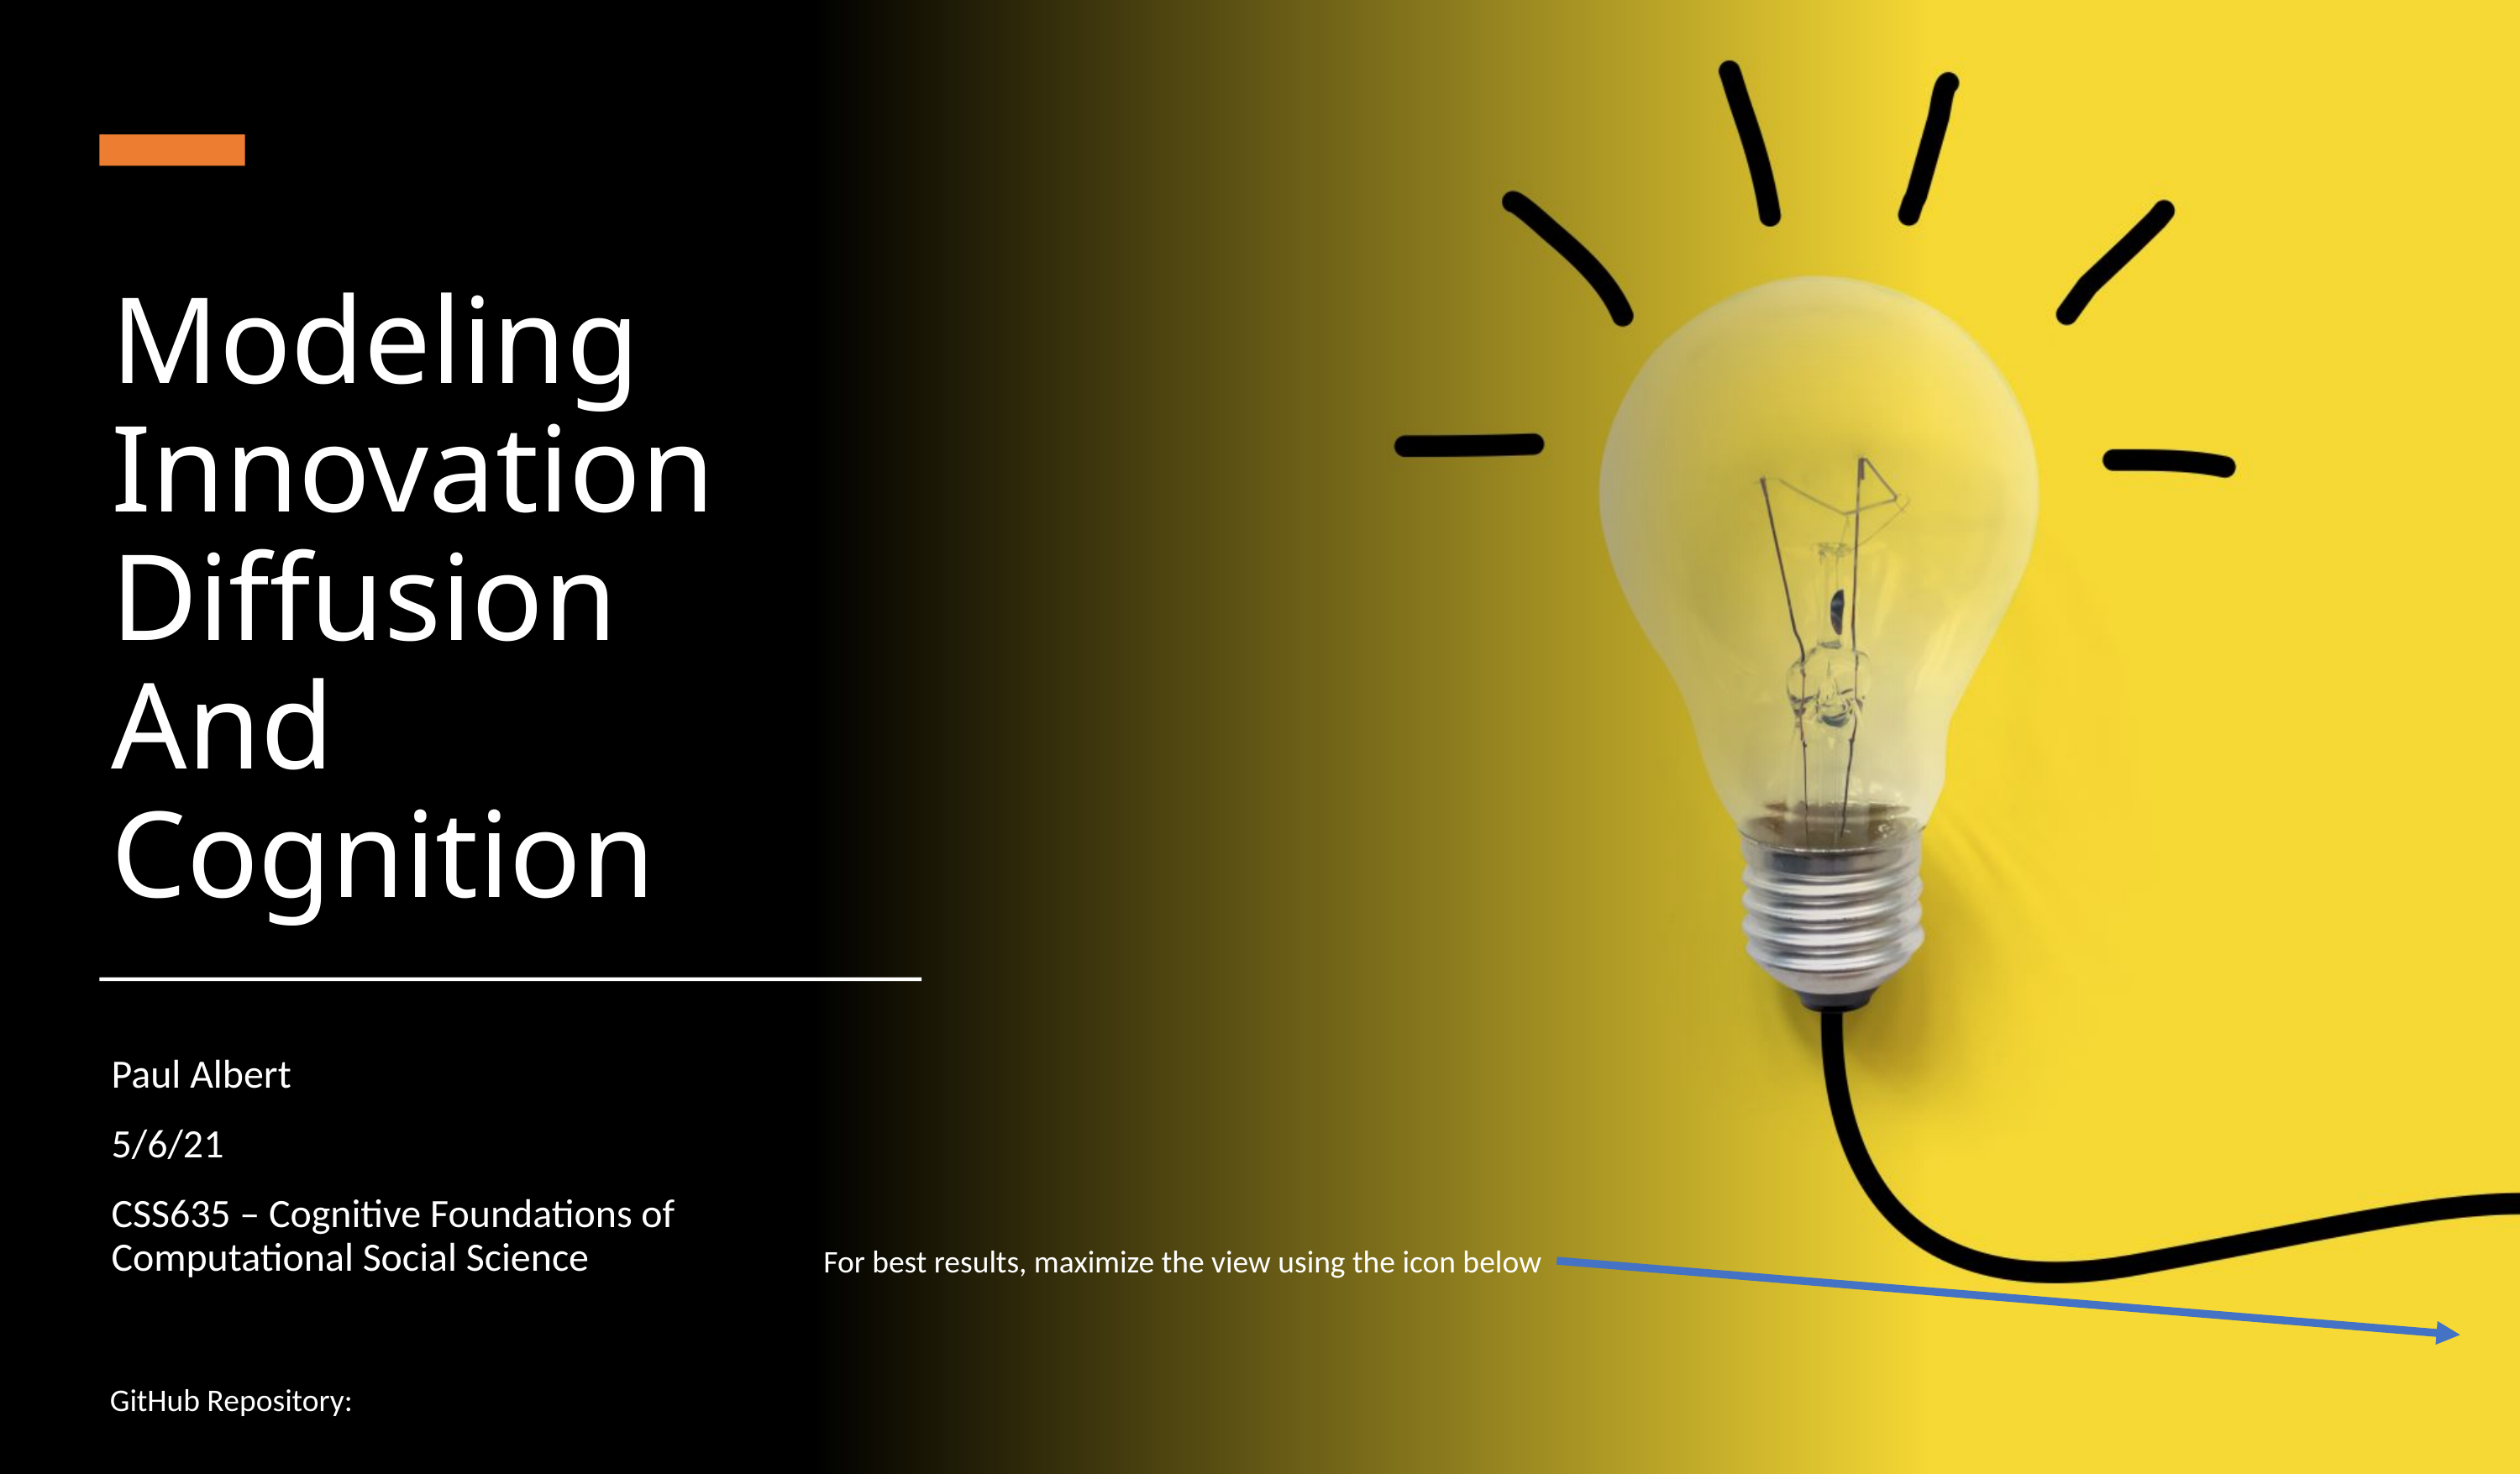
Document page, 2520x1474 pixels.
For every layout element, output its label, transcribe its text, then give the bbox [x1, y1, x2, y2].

picture [727, 0, 2520, 1474]
subtitle Paul Albert 5/6/21 CSS635 – Cognitive Foundations of Computational Social Science [98, 1046, 727, 1308]
text_box [0, 0, 727, 1474]
title Modeling Innovation Diffusion And Cognition [98, 241, 727, 931]
text_box GitHub Repository: [97, 1373, 366, 1424]
text_box [98, 134, 246, 166]
text_box [98, 977, 727, 982]
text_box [1557, 1260, 2460, 1335]
